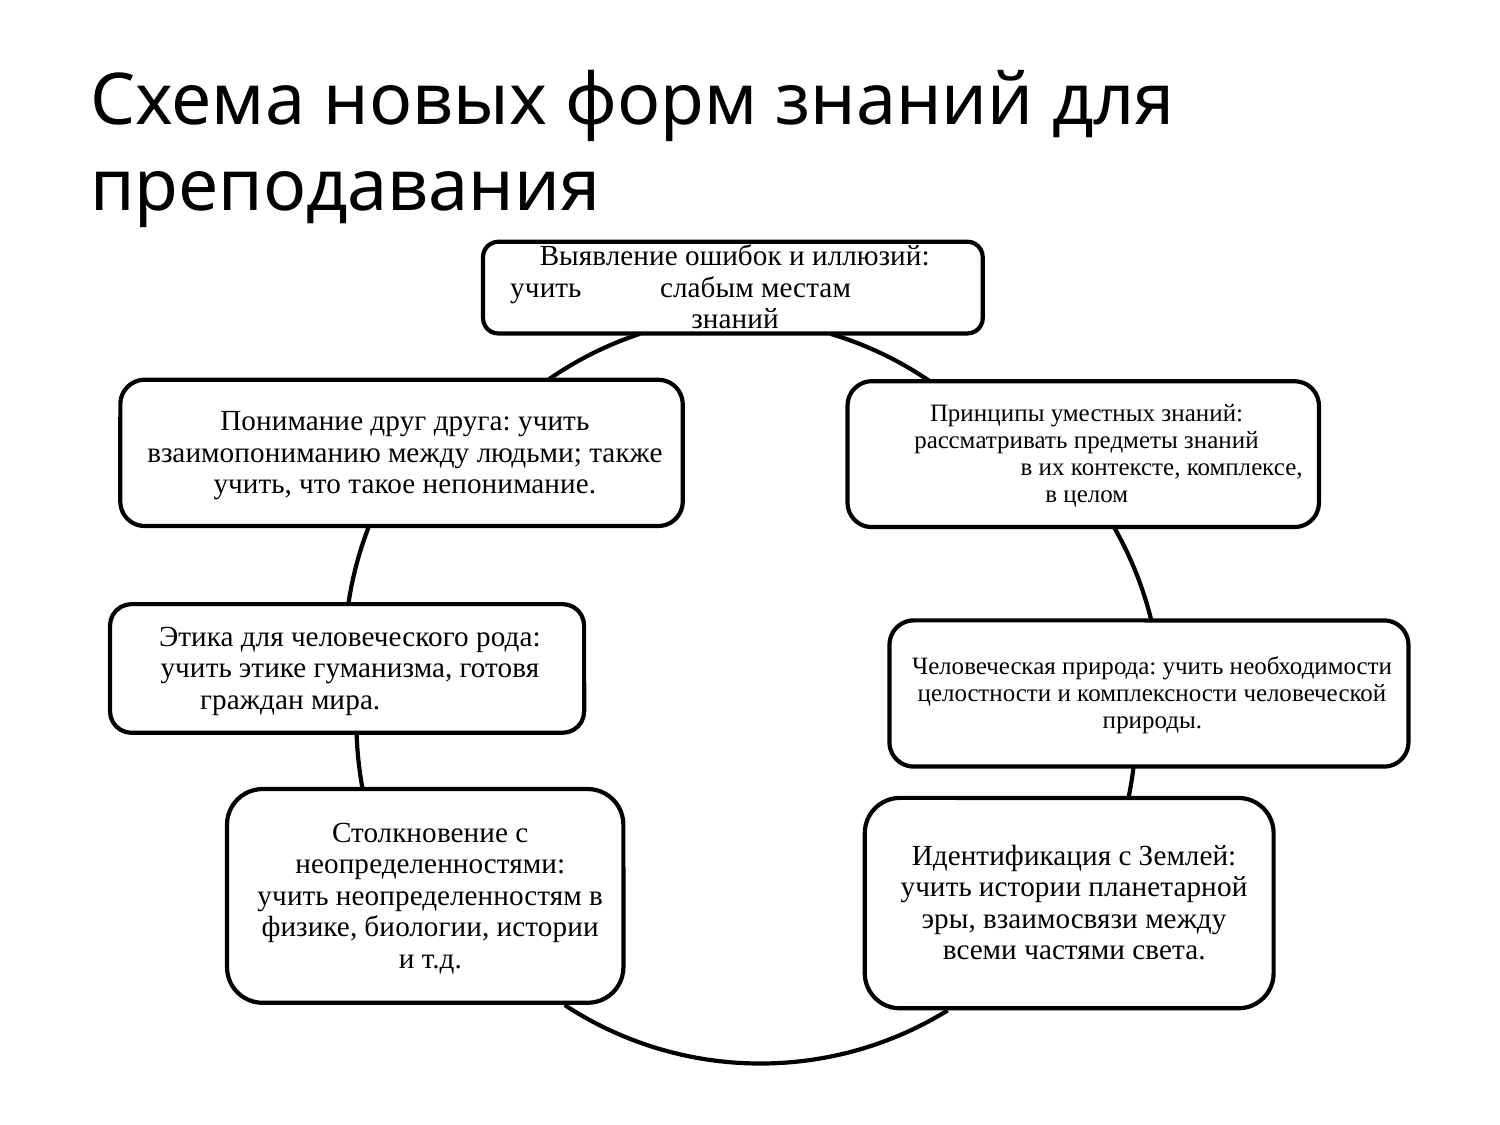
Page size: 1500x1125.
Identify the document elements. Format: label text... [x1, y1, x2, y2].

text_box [64, 255, 1424, 1059]
title Схема новых форм знаний для преподавания [75, 45, 1425, 233]
